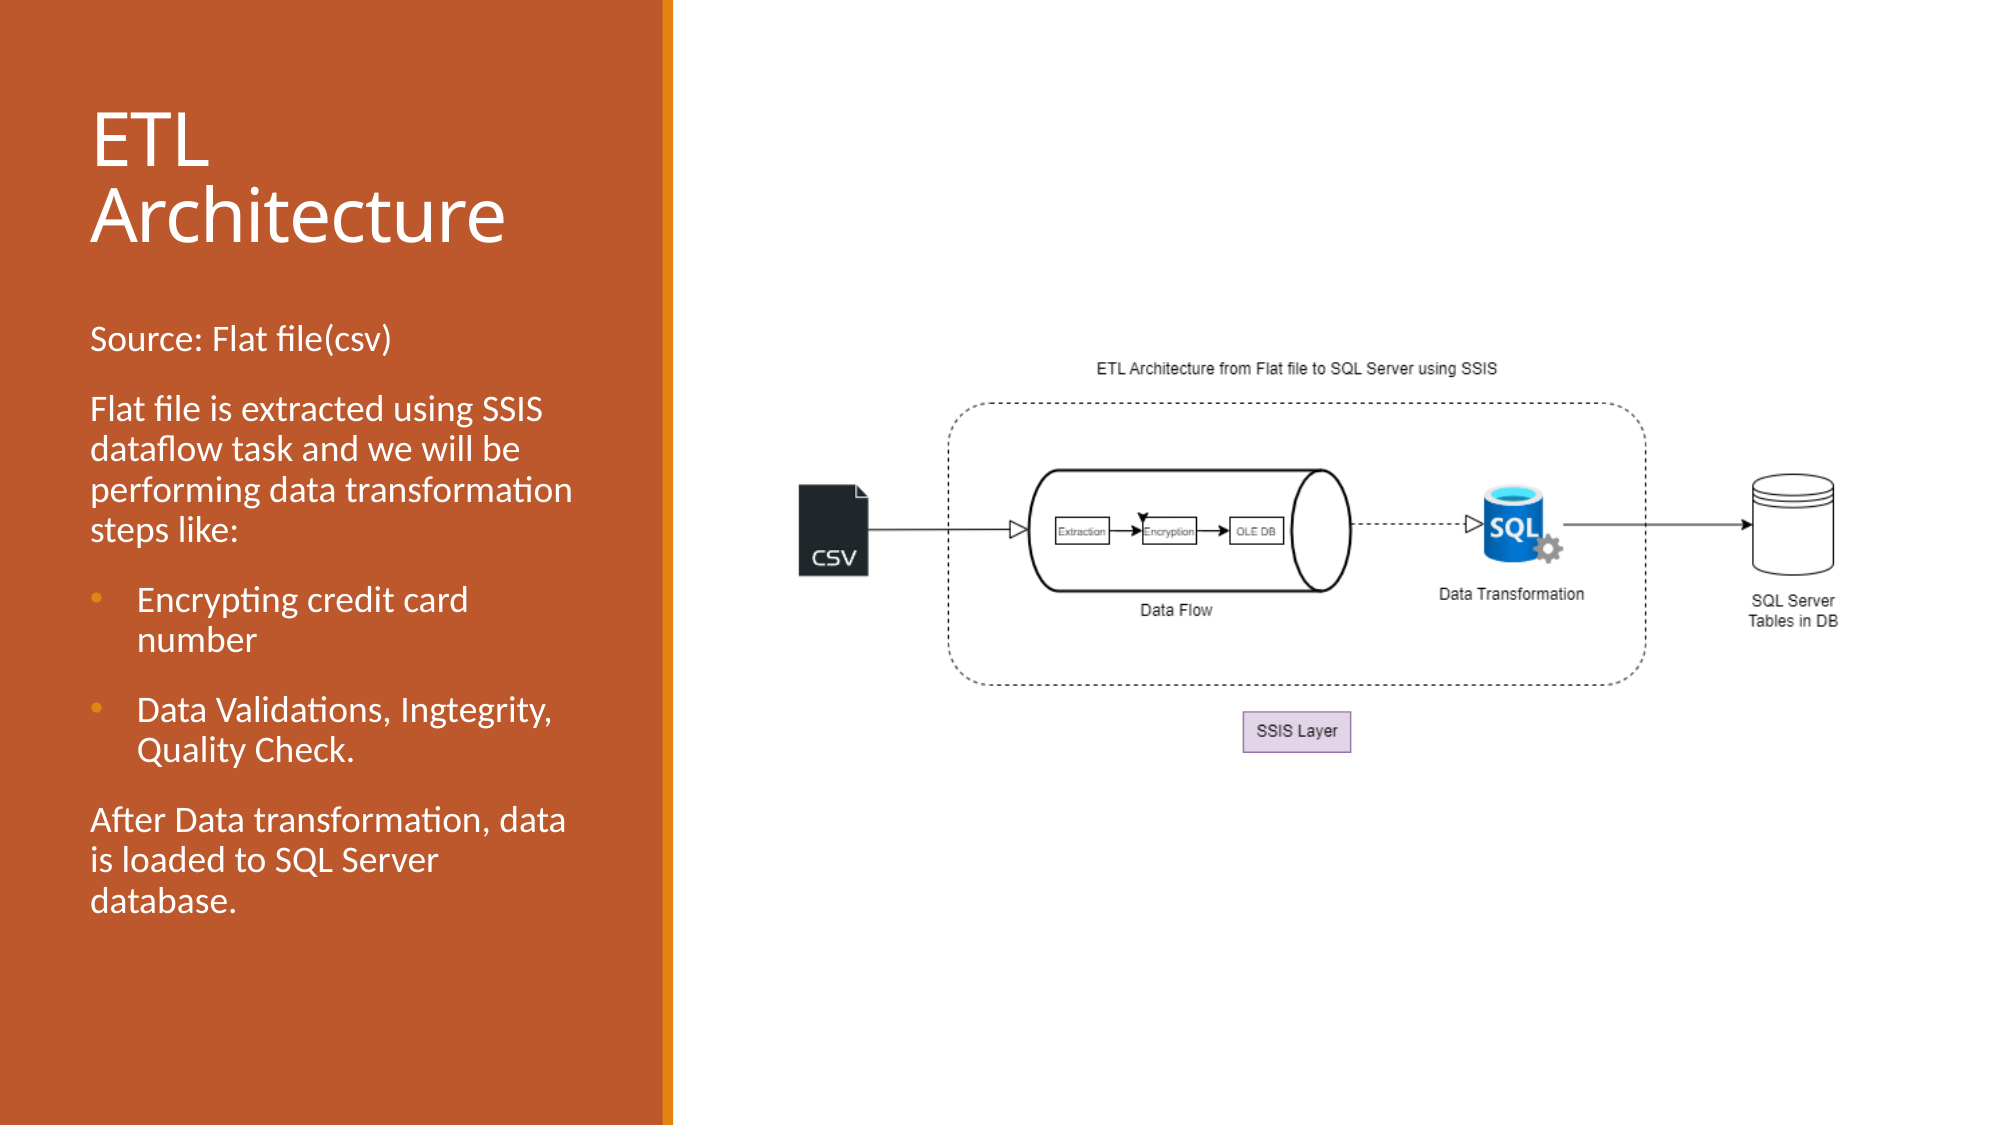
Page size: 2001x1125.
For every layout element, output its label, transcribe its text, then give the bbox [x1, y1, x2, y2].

title ETL Architecture [75, 97, 600, 311]
list Source: Flat file(csv) Flat file is extracted using SSIS dataflow task and we will be performing data transformation steps like: Encrypting credit card number Data Validations, Ingtegrity, Quality Check. After Data transformation, data is loaded to SQL Server database. [75, 311, 600, 1035]
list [786, 349, 1854, 754]
